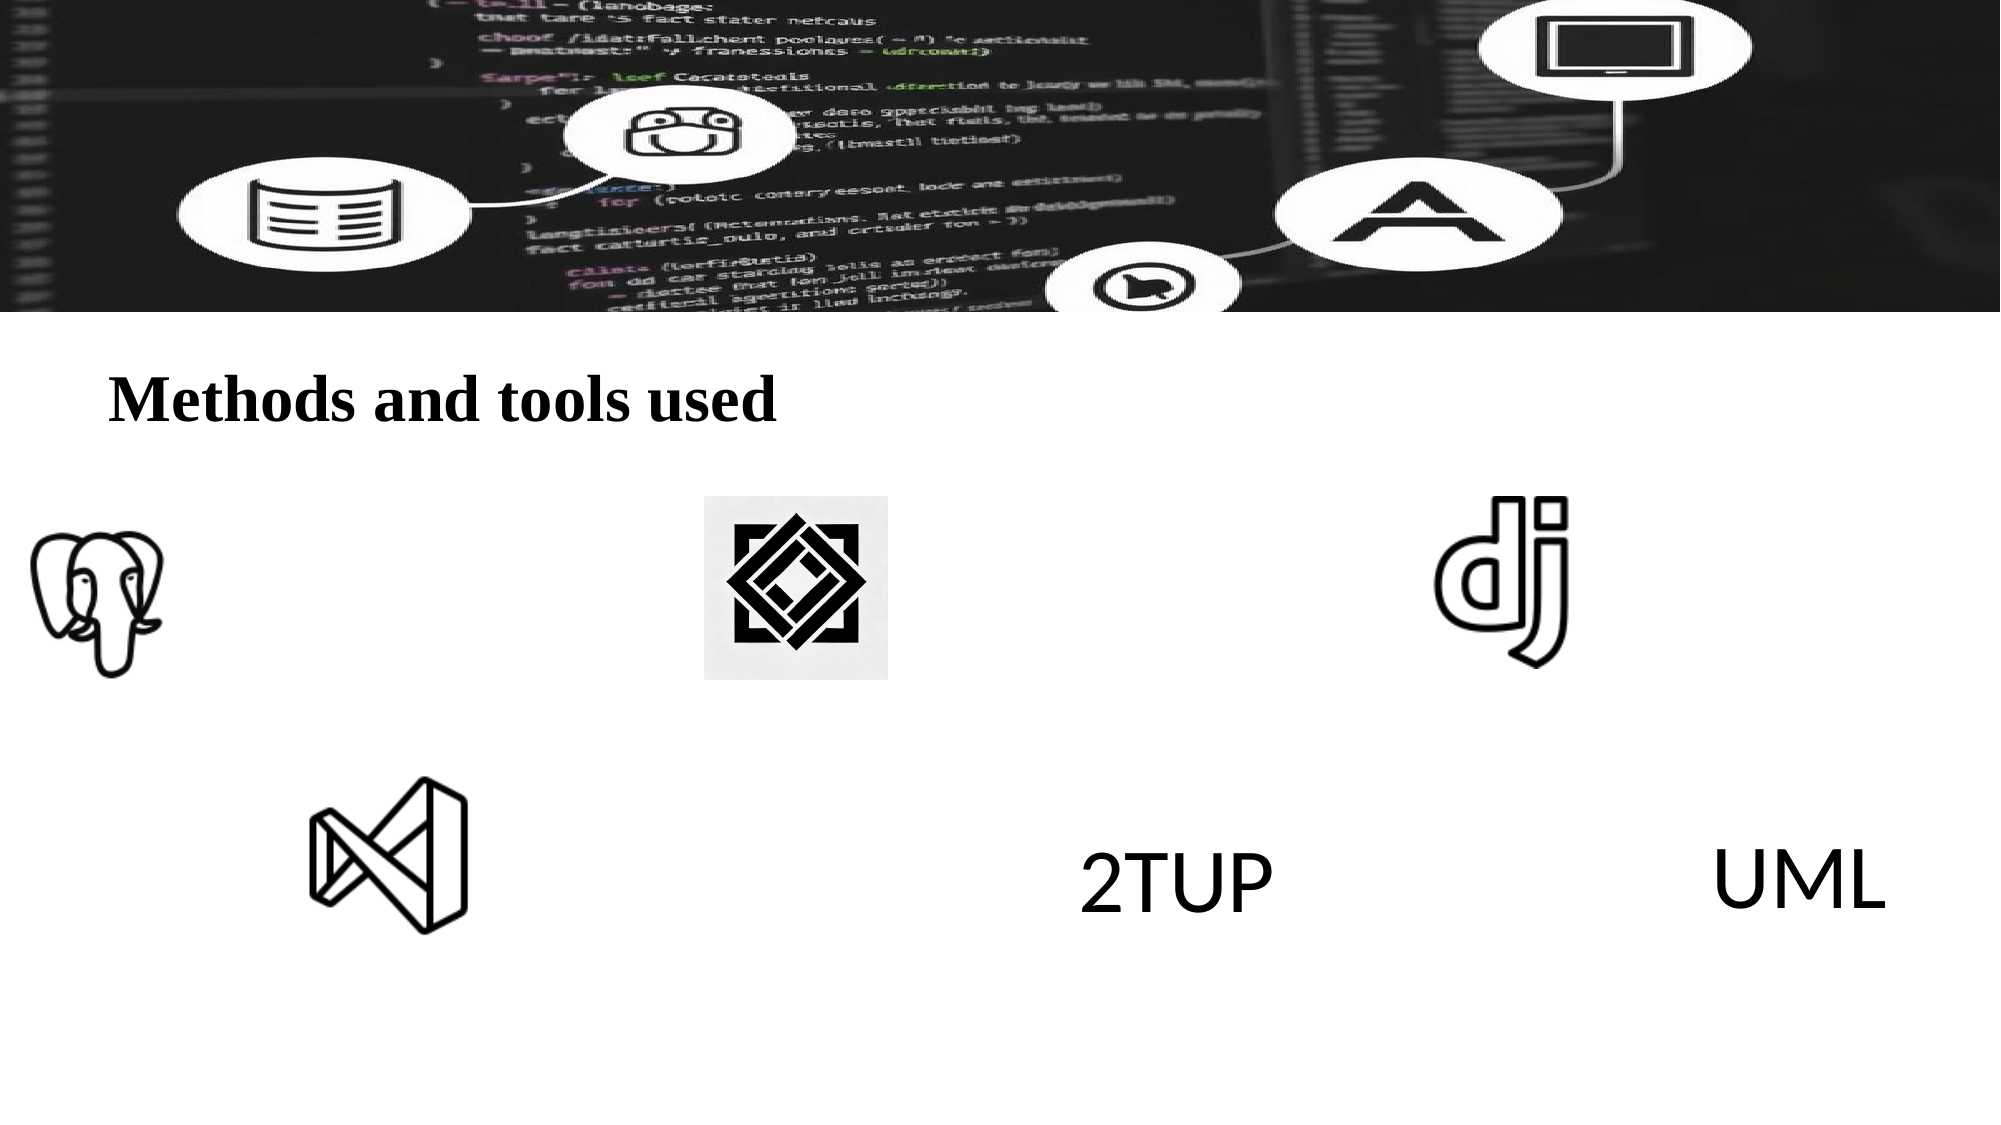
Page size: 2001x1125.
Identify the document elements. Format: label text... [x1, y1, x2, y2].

picture [0, 0, 2000, 312]
picture [303, 770, 476, 943]
picture [17, 525, 177, 685]
text_box Methods and tools used [93, 346, 1095, 442]
text_box 2TUP [1063, 813, 1306, 984]
text_box UML [1696, 809, 1940, 980]
picture [1415, 496, 1588, 669]
picture [704, 496, 888, 680]
